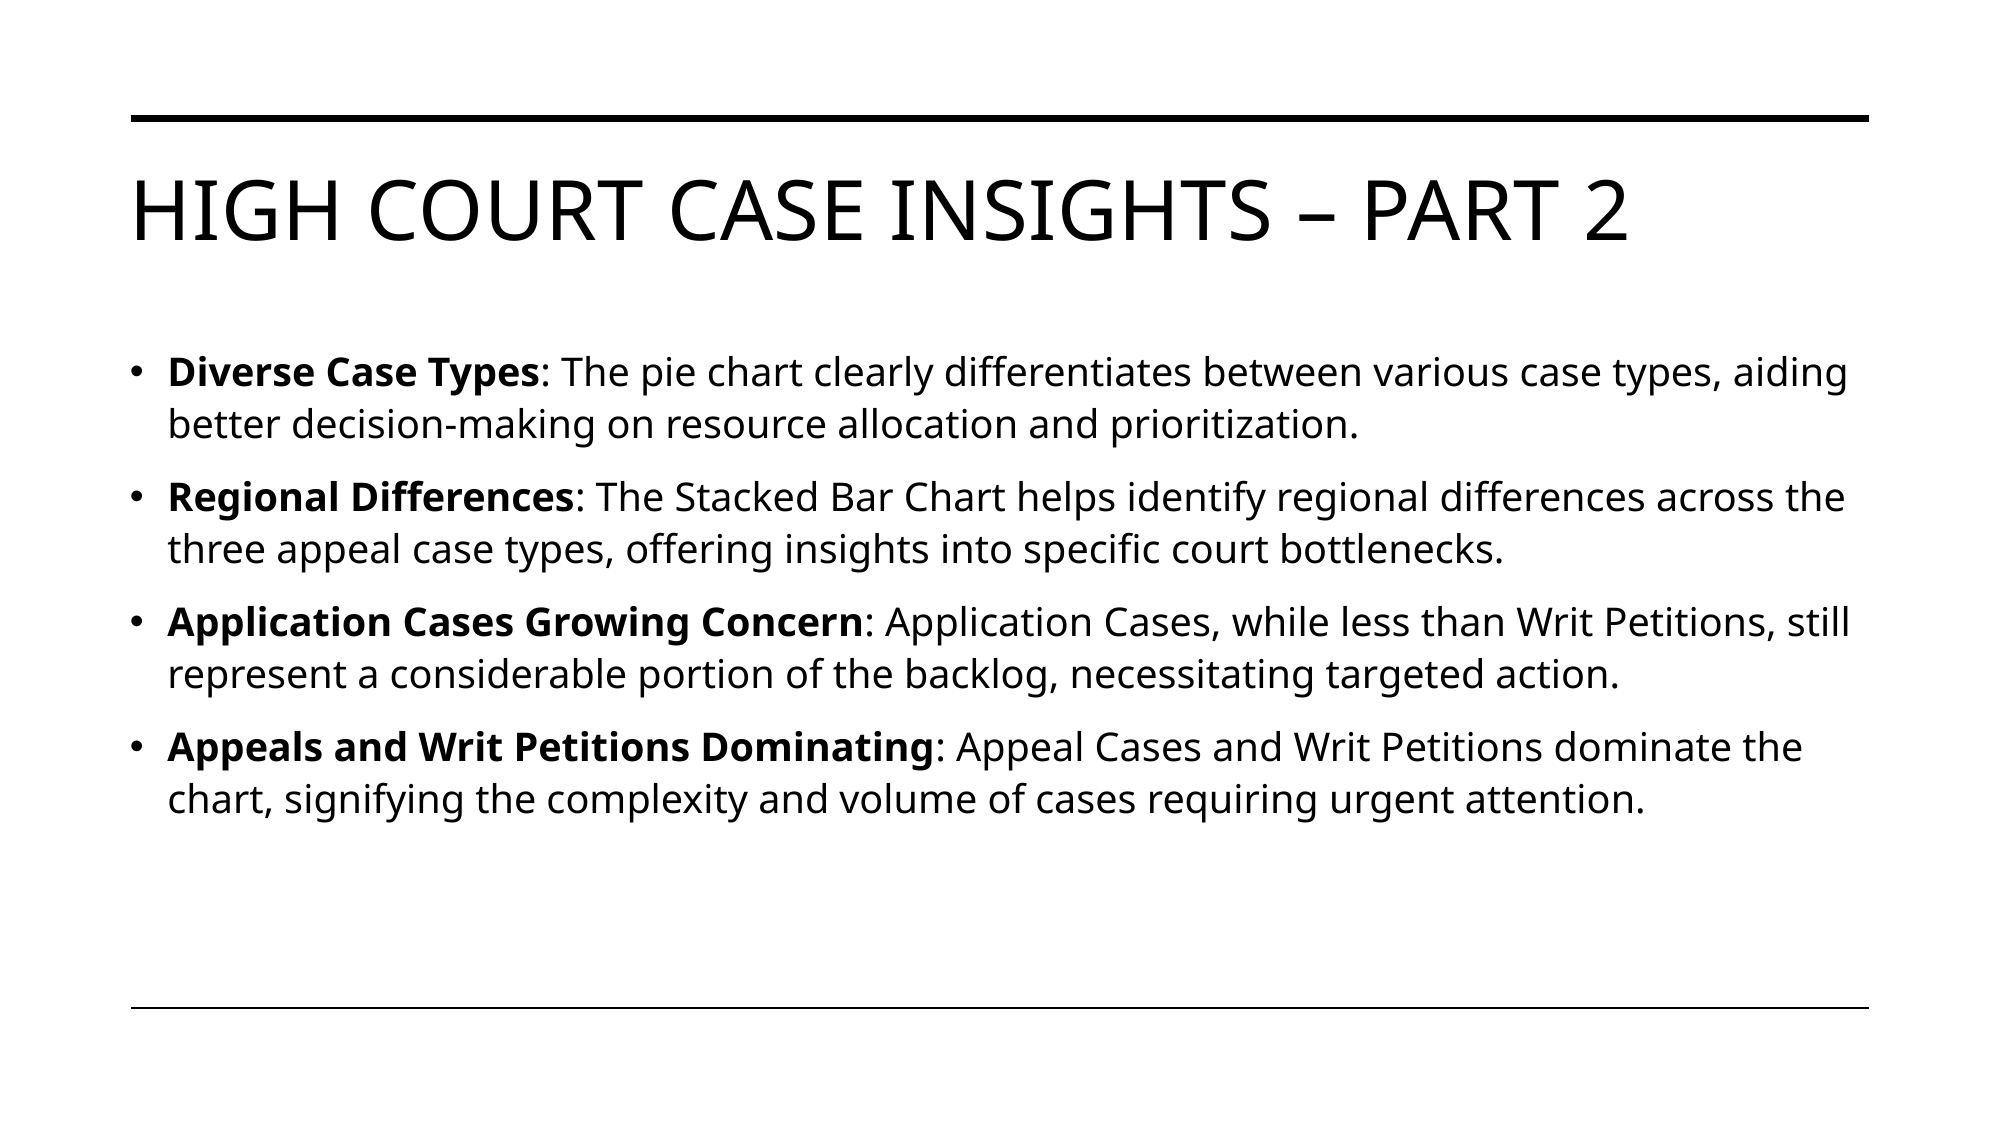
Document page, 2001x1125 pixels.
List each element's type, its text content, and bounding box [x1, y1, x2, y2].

list Diverse Case Types: The pie chart clearly differentiates between various case types, aiding better decision-making on resource allocation and prioritization. Regional Differences: The Stacked Bar Chart helps identify regional differences across the three appeal case types, offering insights into specific court bottlenecks. Application Cases Growing Concern: Application Cases, while less than Writ Petitions, still represent a considerable portion of the backlog, necessitating targeted action. Appeals and Writ Petitions Dominating: Appeal Cases and Writ Petitions dominate the chart, signifying the complexity and volume of cases requiring urgent attention. [114, 335, 1869, 978]
title HIGH Court CASE Insights – PART 2 [114, 149, 1869, 335]
